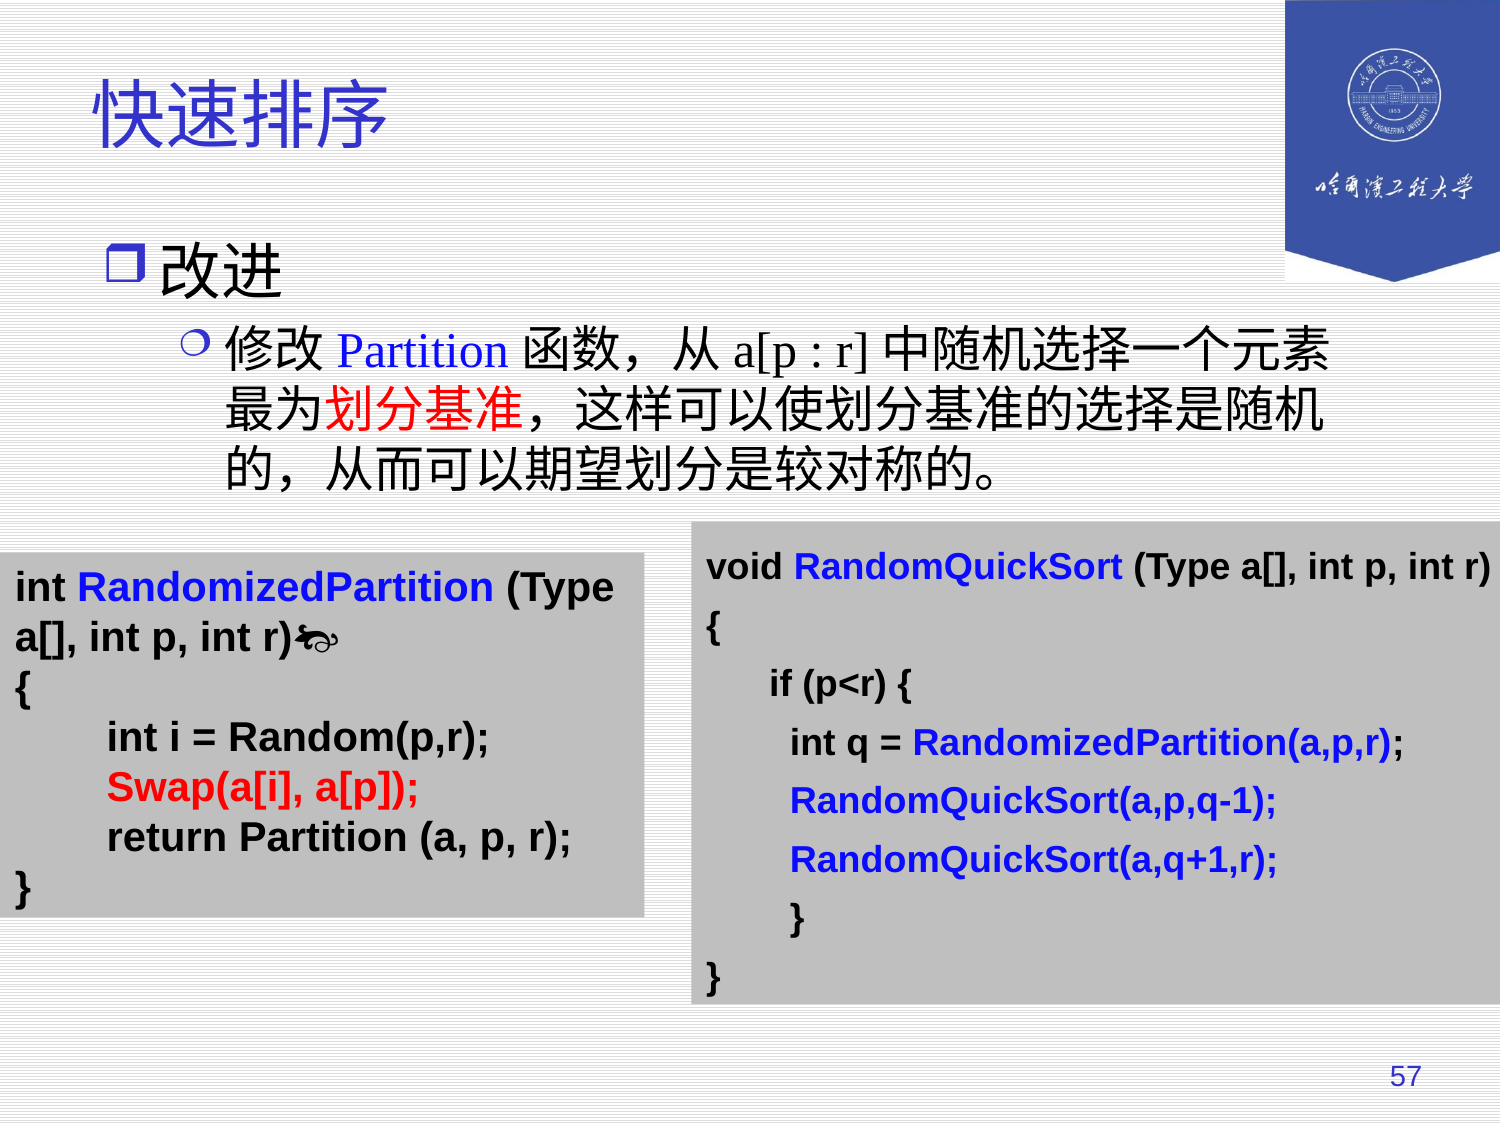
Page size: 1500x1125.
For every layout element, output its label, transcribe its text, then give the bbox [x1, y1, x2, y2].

picture [1285, 0, 1500, 282]
title 快速排序 [75, 37, 1350, 188]
list 改进 修改Partition函数，从a[p : r]中随机选择一个元素最为划分基准，这样可以使划分基准的选择是随机的，从而可以期望划分是较对称的。 时间复杂性没有变化 [87, 224, 1363, 1025]
text_box int RandomizedPartition (Type a[], int p, int r) { int i = Random(p,r); Swap(a[i], a[p]); return Partition (a, p, r); } [0, 552, 645, 918]
text_box void RandomQuickSort (Type a[], int p, int r) { if (p<r) { int q = RandomizedPartition(a,p,r); RandomQuickSort(a,p,q-1); RandomQuickSort(a,q+1,r); } } [691, 521, 1500, 1004]
slide_number 57 [1362, 1049, 1438, 1125]
